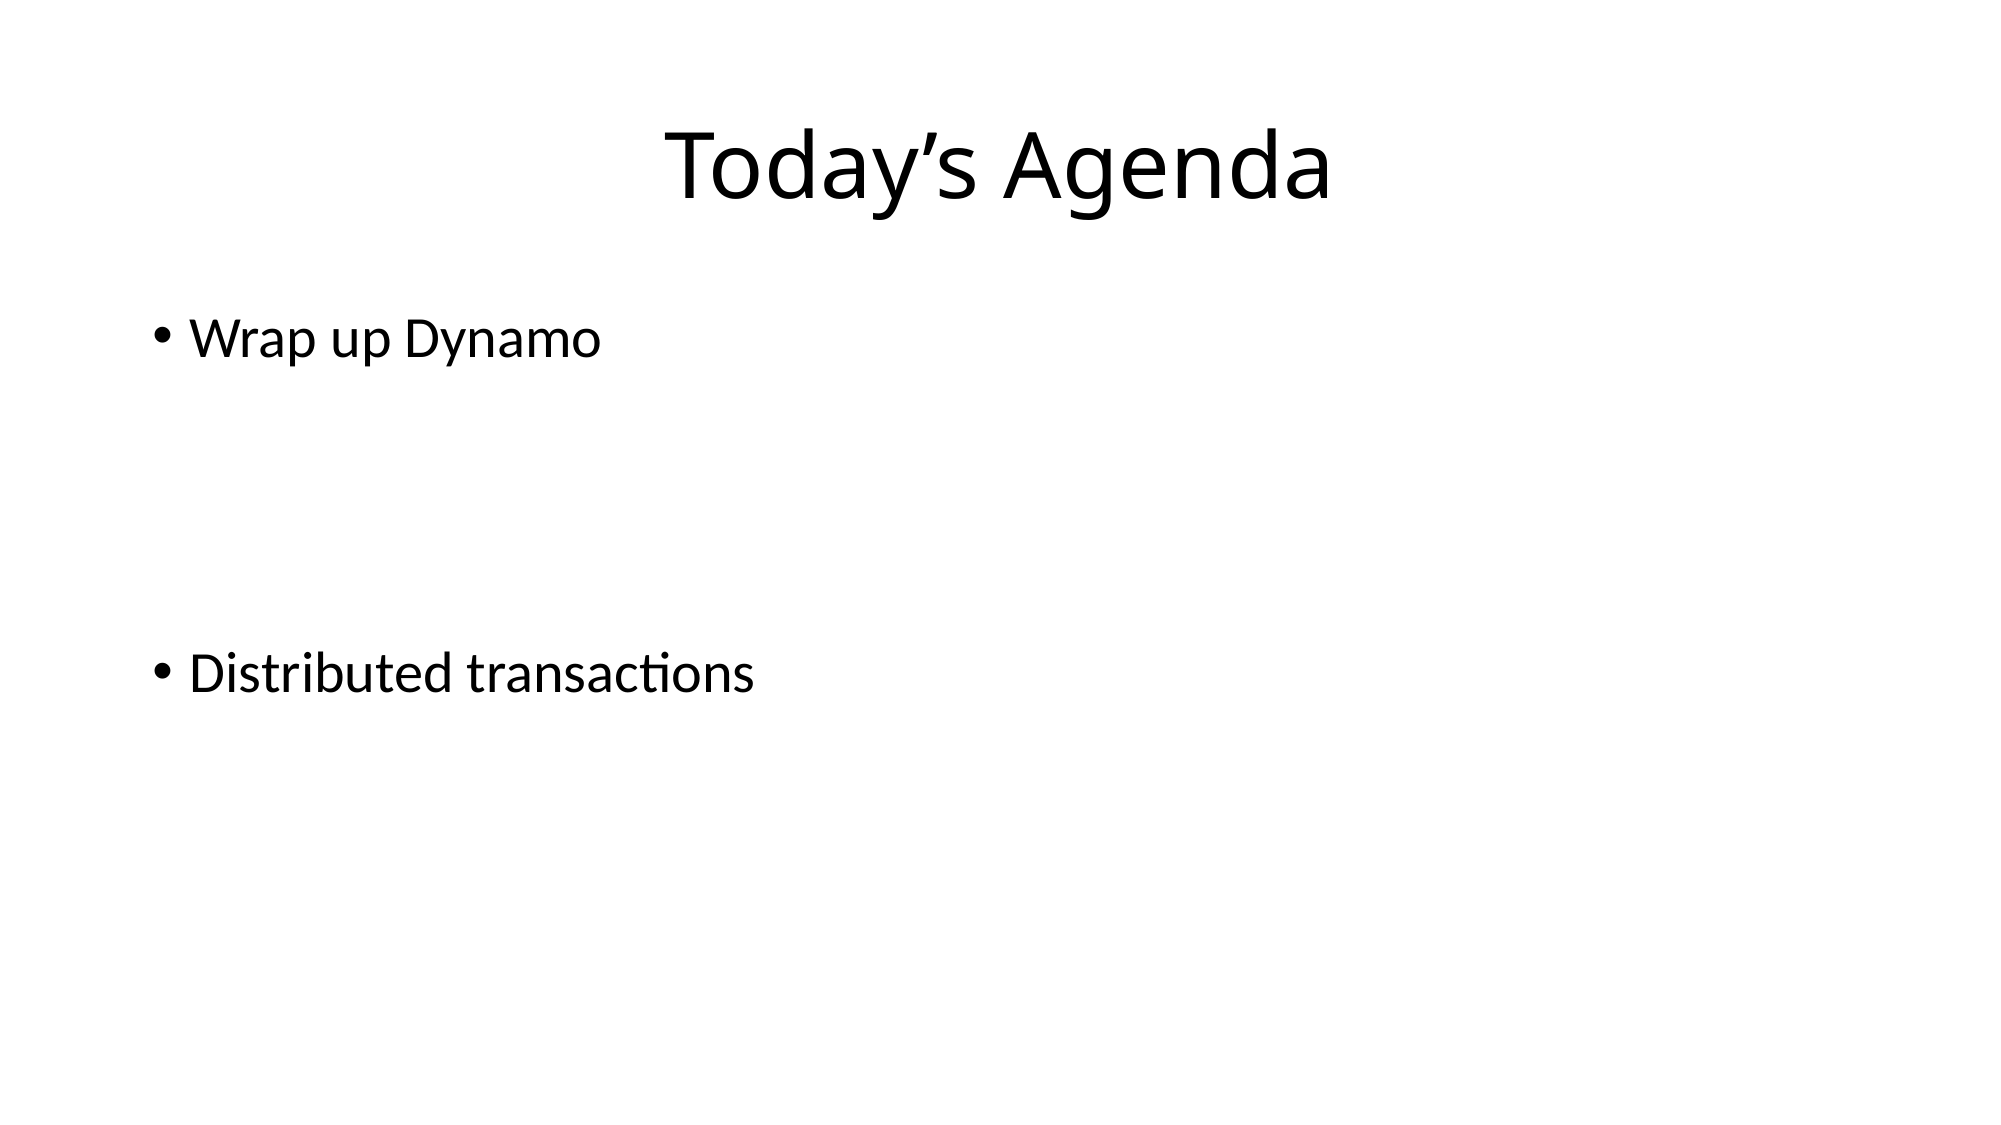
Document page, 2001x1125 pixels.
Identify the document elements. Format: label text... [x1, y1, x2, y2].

title Today’s Agenda [137, 59, 1863, 278]
list Wrap up Dynamo Distributed transactions [137, 299, 1863, 1014]
